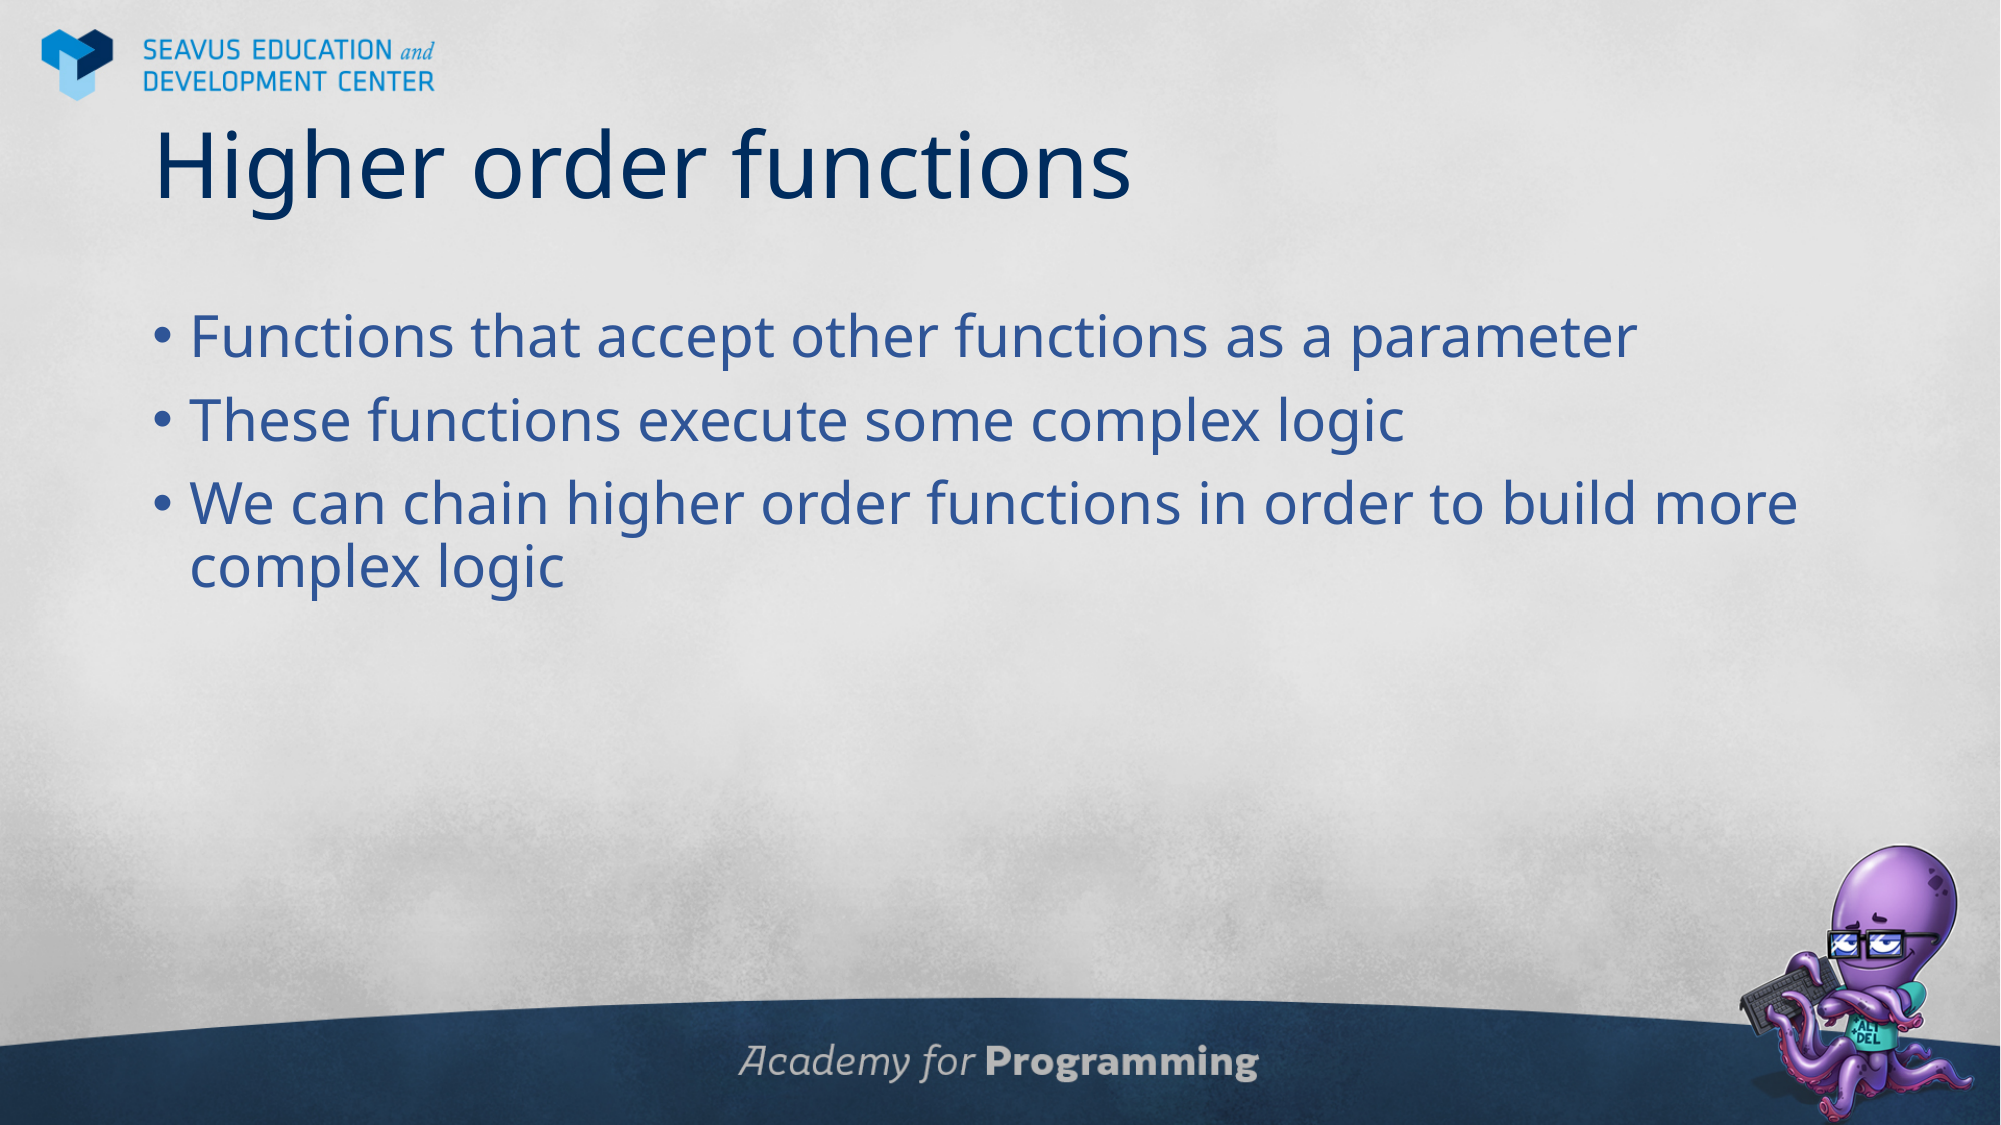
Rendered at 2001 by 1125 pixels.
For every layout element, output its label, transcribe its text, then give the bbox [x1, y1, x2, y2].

picture [0, 0, 2001, 1125]
list Functions that accept other functions as a parameter These functions execute some complex logic We can chain higher order functions in order to build more complex logic [137, 299, 1863, 1014]
title Higher order functions [137, 59, 1863, 278]
